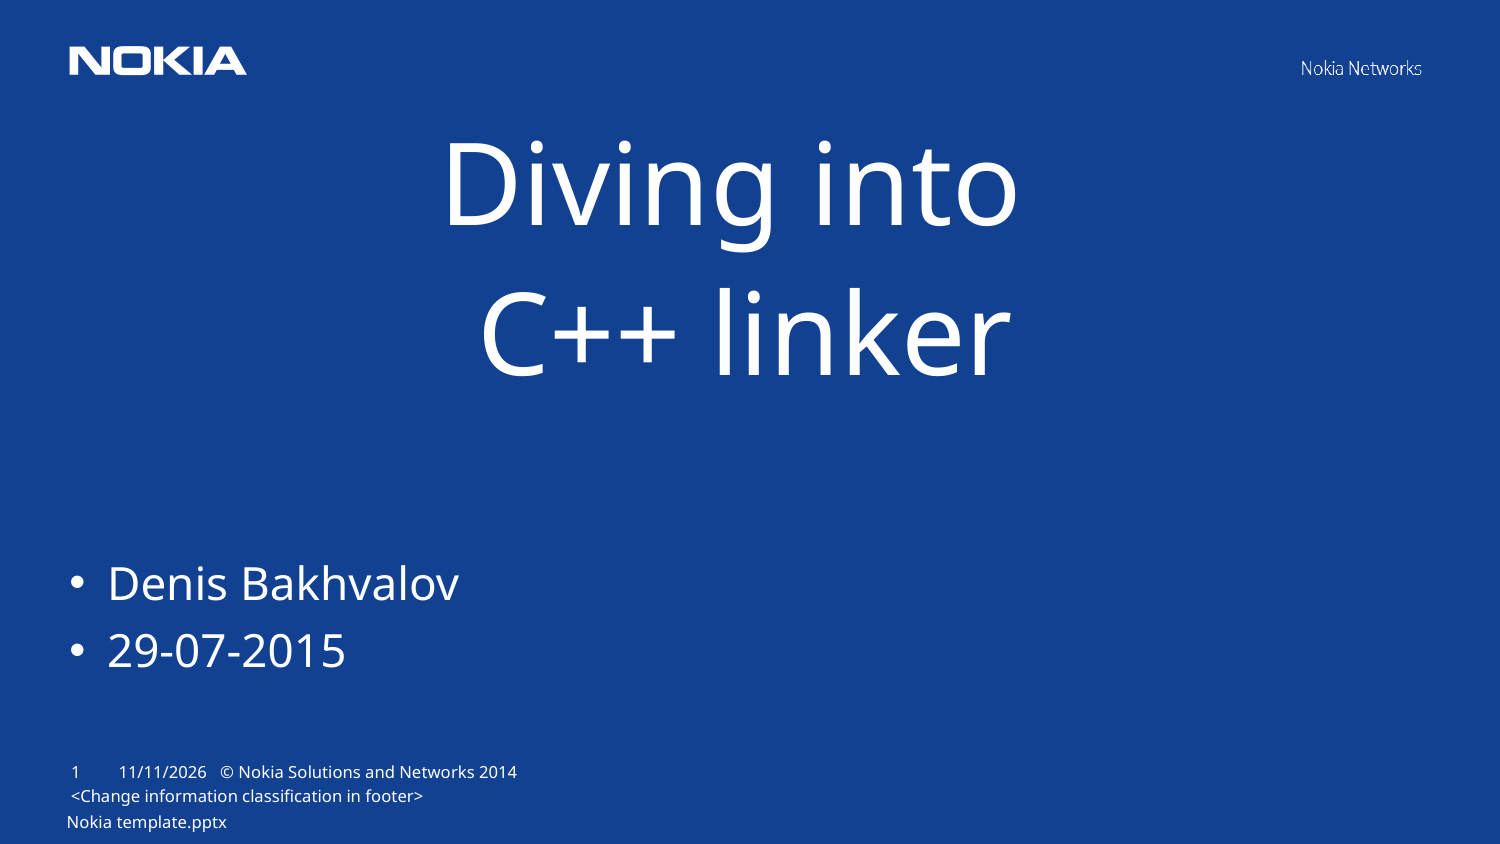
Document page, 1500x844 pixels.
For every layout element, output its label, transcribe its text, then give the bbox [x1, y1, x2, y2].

picture [1188, 49, 1434, 91]
footer <Change information classification in footer> [70, 785, 899, 806]
list Denis Bakhvalov 29-07-2015 [69, 554, 1422, 706]
picture [29, 6, 287, 115]
list Diving into C++ linker [69, 110, 1422, 482]
